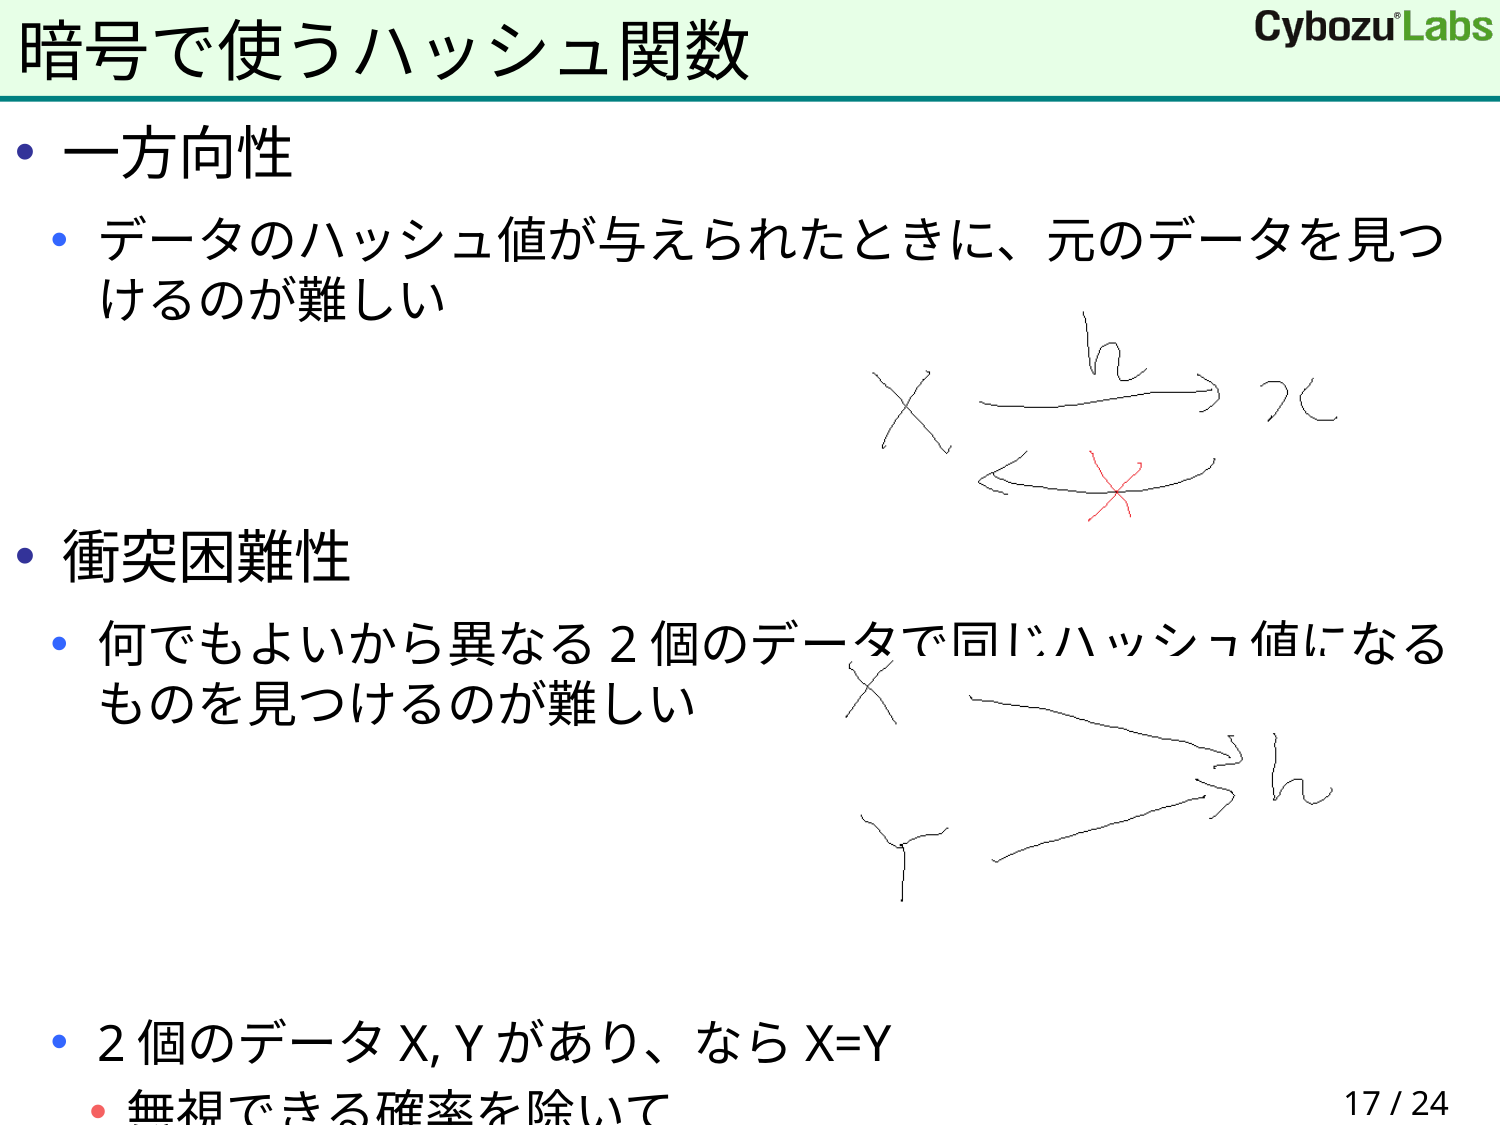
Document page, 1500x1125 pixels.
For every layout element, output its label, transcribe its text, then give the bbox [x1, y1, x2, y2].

slide_number 17 / 24 [1293, 1074, 1495, 1125]
picture [1253, 7, 1495, 49]
picture [820, 290, 1365, 528]
picture [796, 656, 1365, 919]
